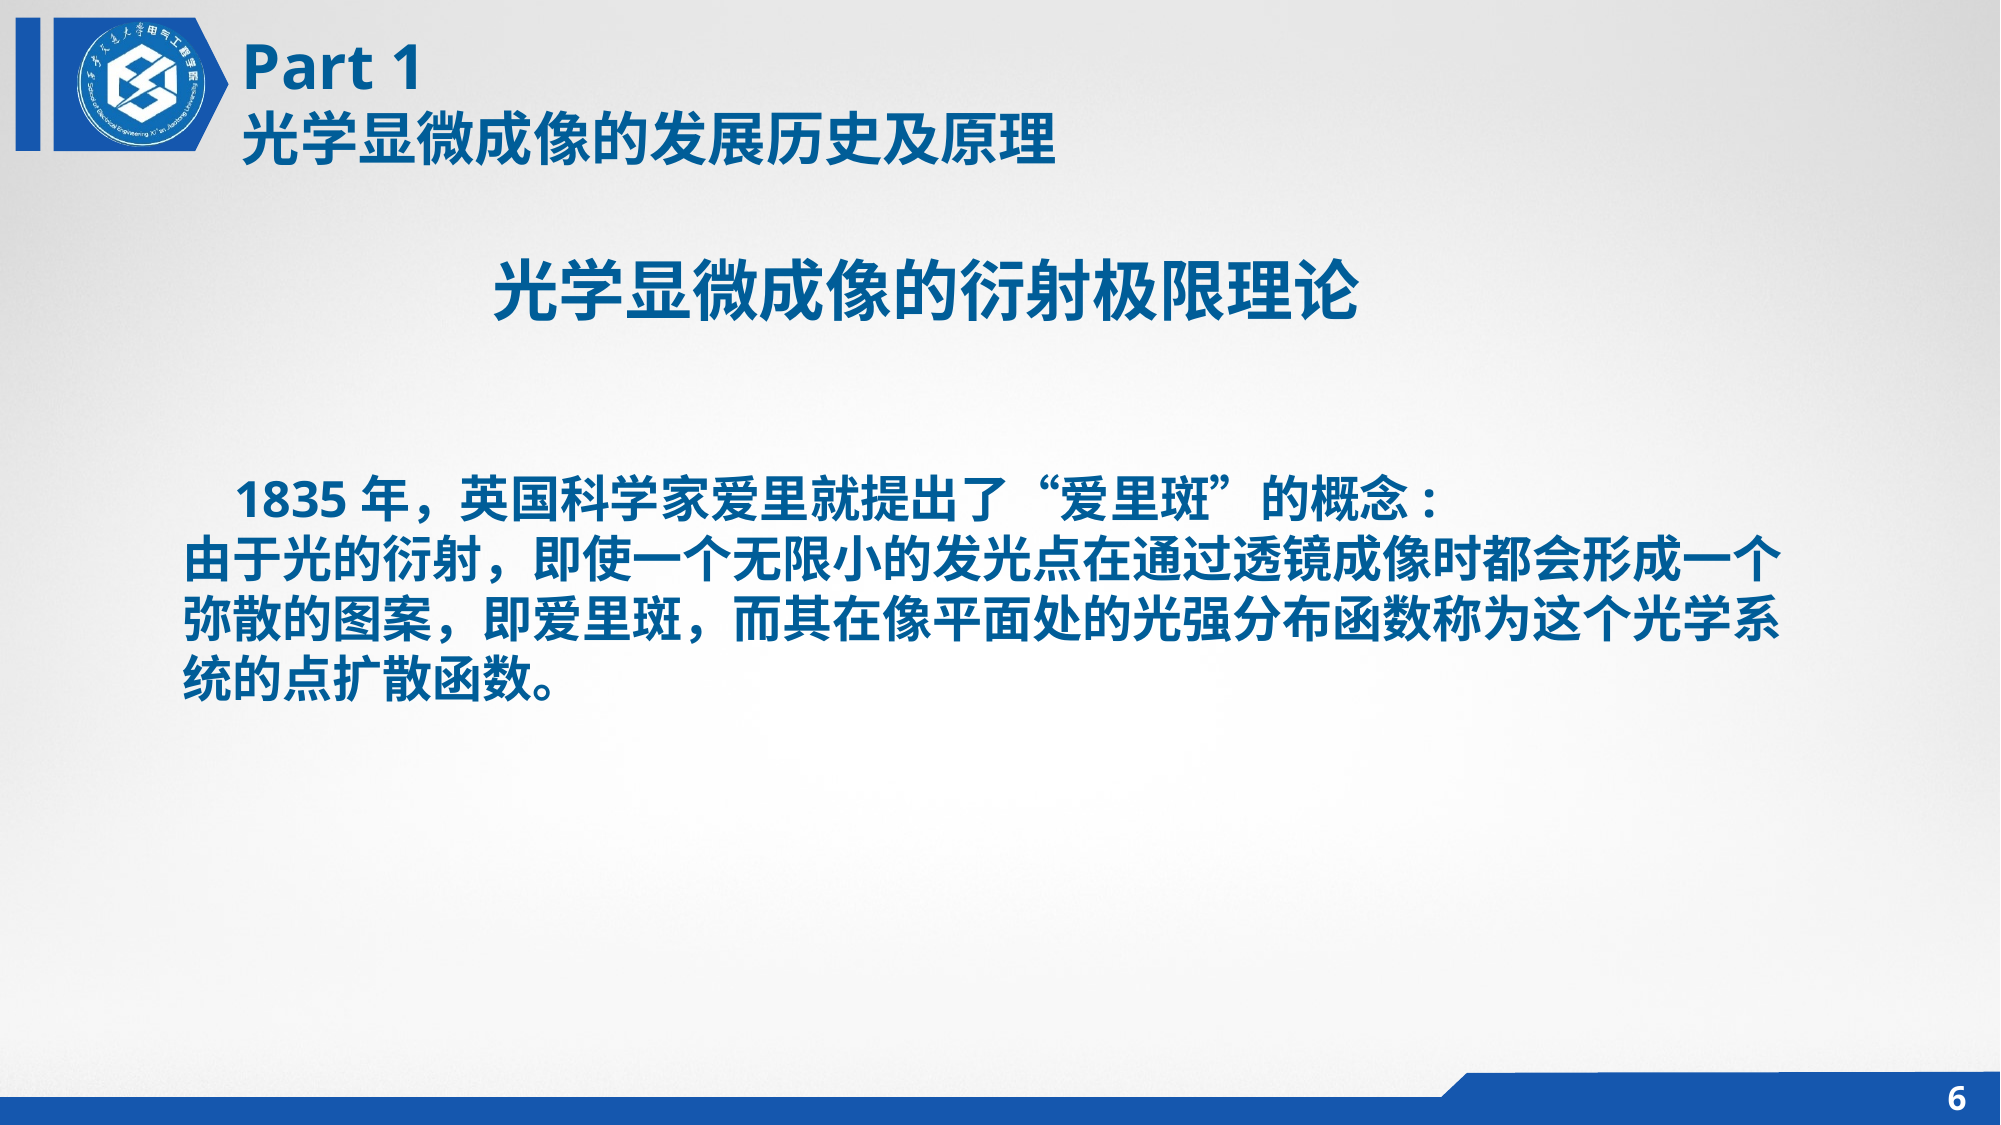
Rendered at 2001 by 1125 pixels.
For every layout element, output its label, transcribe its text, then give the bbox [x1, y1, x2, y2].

text_box 1835年，英国科学家爱里就提出了“爱里斑”的概念: 由于光的衍射，即使一个无限小的发光点在通过透镜成像时都会形成一个弥散的图案，即爱里斑，而其在像平面处的光强分布函数称为这个光学系统的点扩散函数。 [167, 460, 1841, 716]
text_box Part 1 光学显微成像的发展历史及原理 [227, 19, 1812, 180]
picture [0, 0, 2000, 1097]
text_box 光学显微成像的衍射极限理论 [442, 181, 1429, 336]
text_box 6 [1932, 1069, 1984, 1125]
